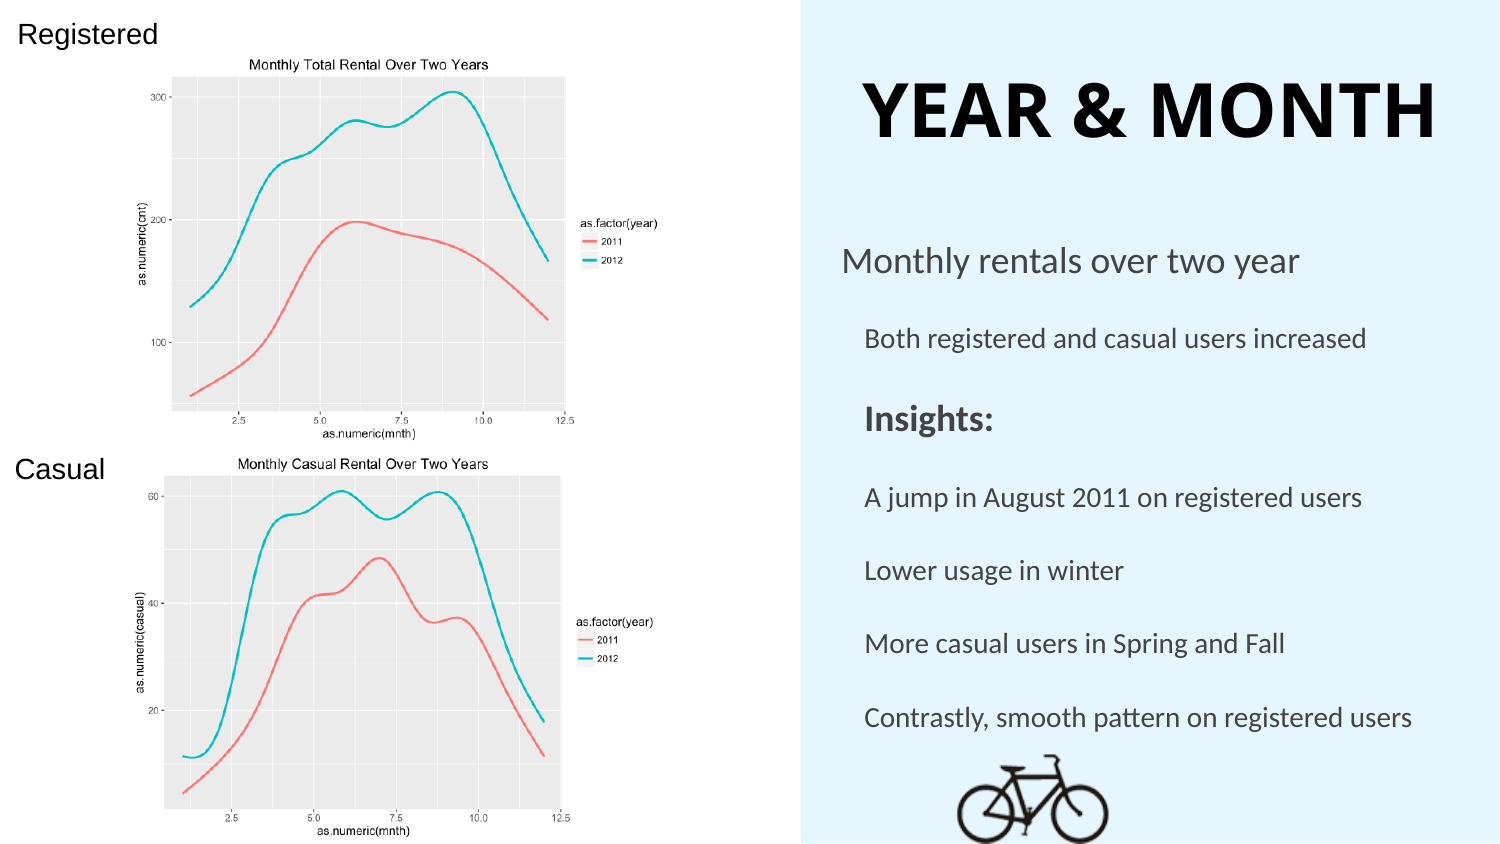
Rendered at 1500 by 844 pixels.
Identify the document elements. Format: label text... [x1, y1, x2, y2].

text_box Registered [2, 0, 194, 41]
picture [127, 453, 657, 840]
list Monthly rentals over two year Both registered and casual users increased Insights: A jump in August 2011 on registered users Lower usage in winter More casual users in Spring and Fall Contrastly, smooth pattern on registered users [826, 214, 1488, 831]
title YEAR & MONTH [847, 48, 1500, 142]
picture [121, 47, 663, 446]
text_box Casual [0, 435, 124, 476]
text_box [800, 0, 1500, 844]
picture [939, 737, 1128, 844]
